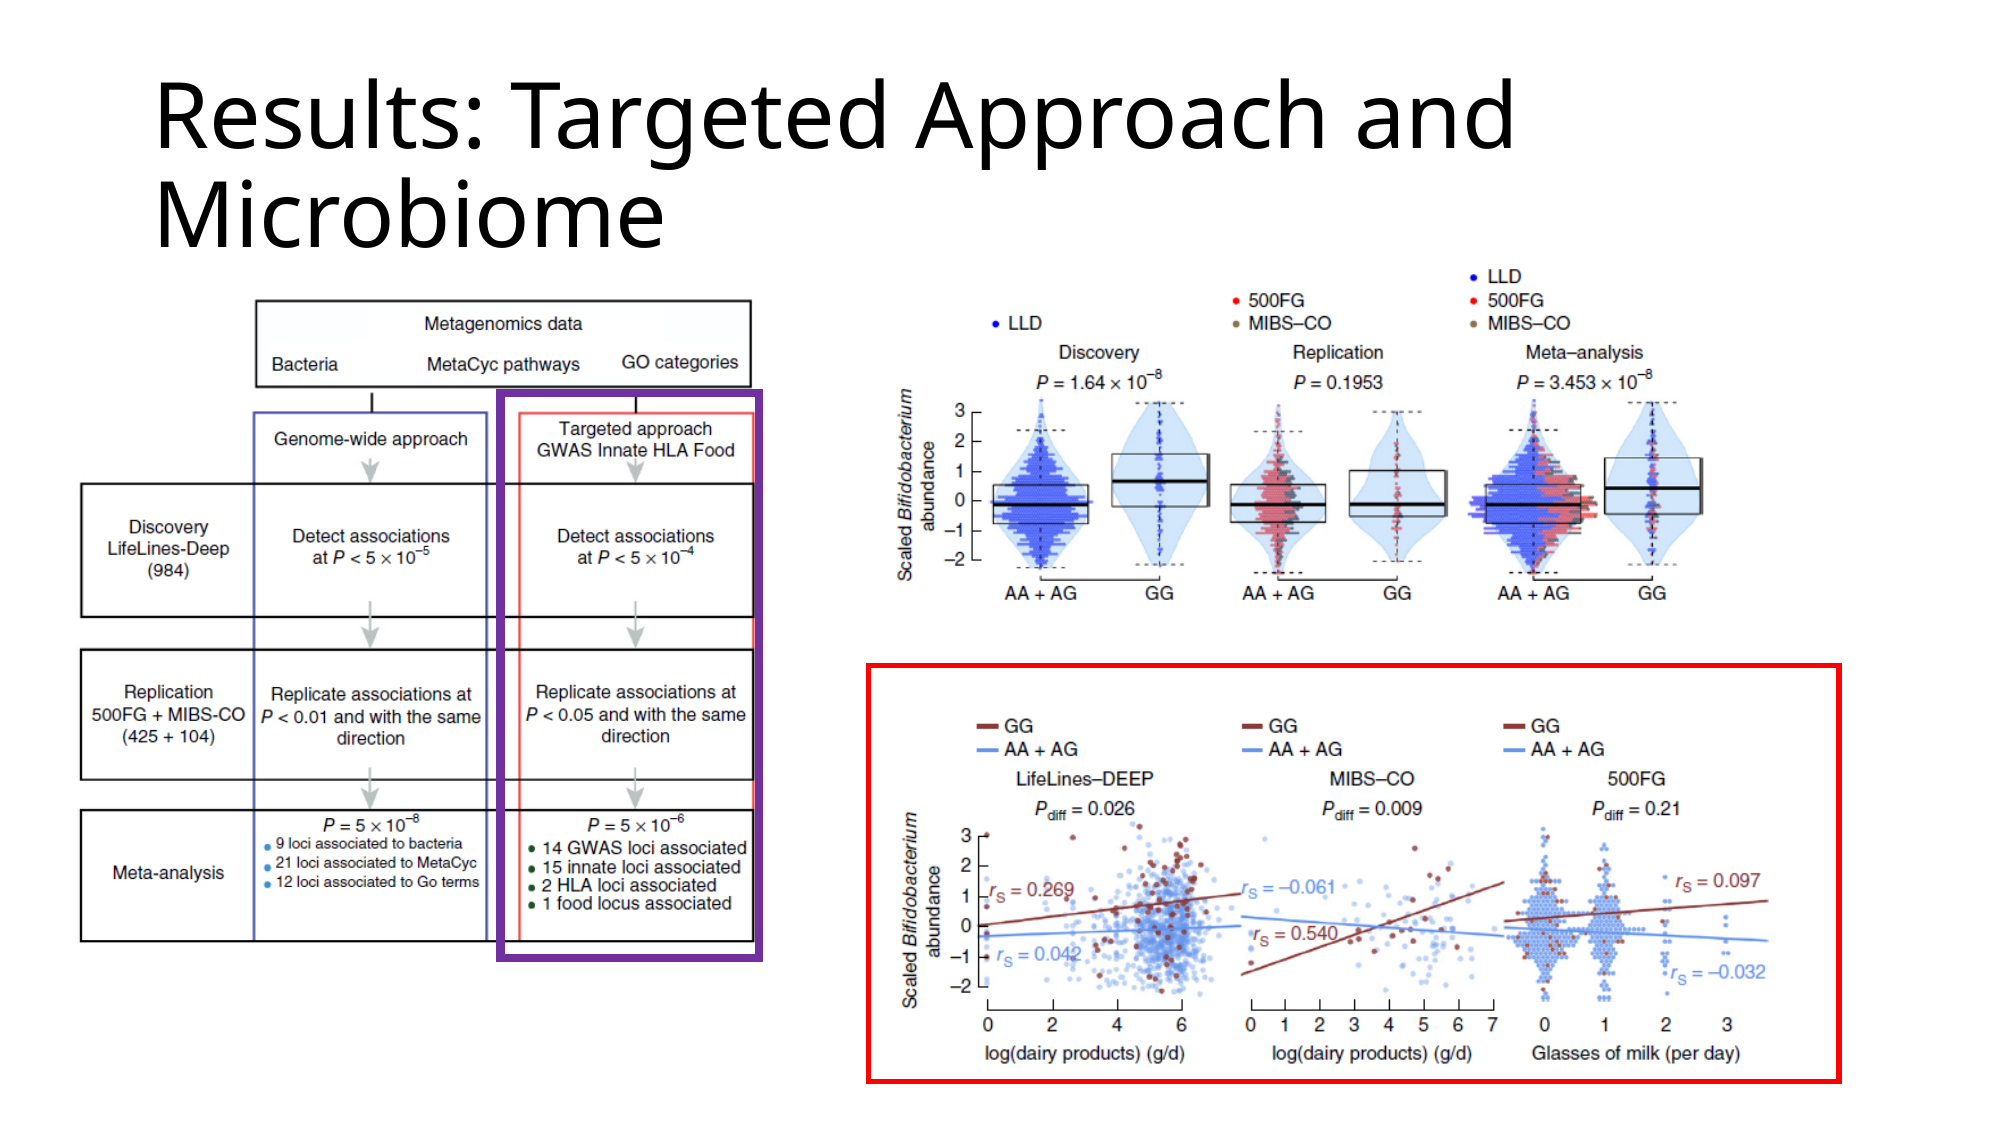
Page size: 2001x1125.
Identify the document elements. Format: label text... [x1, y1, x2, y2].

title Results: Targeted Approach and Microbiome [137, 59, 1863, 278]
picture [47, 290, 760, 964]
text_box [882, 668, 1800, 1083]
text_box [868, 665, 1840, 1082]
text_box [871, 234, 1716, 634]
